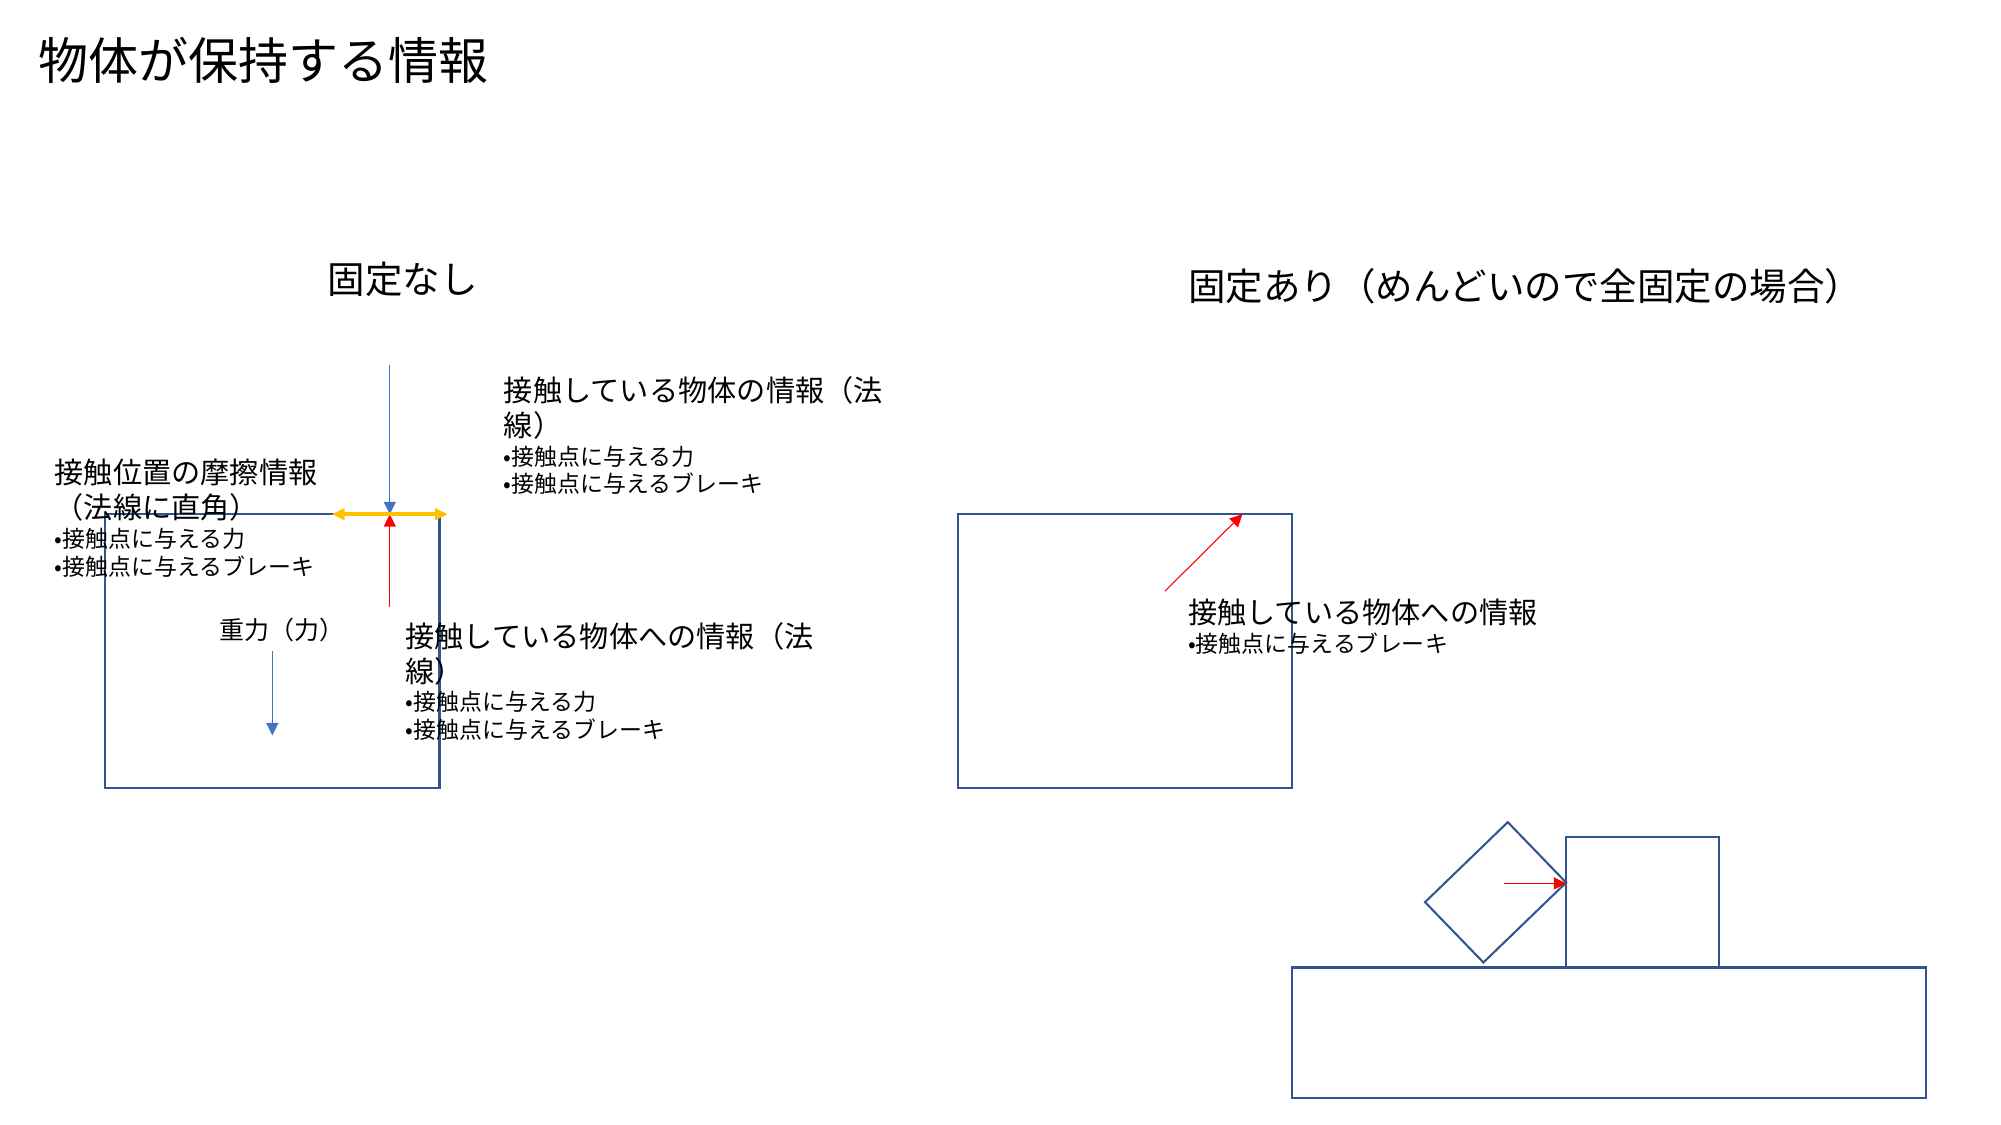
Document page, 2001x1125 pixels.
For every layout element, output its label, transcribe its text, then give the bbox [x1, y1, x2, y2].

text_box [1164, 514, 1243, 592]
text_box 物体が保持する情報 [24, 21, 521, 97]
text_box [957, 513, 1293, 789]
text_box 固定なし [312, 248, 674, 309]
text_box [1291, 966, 1927, 1099]
text_box [1565, 836, 1720, 966]
text_box 接触している物体への情報（法線） ・接触点に与える力 ・接触点に与えるブレーキ [390, 610, 841, 751]
text_box 接触している物体への情報 ・接触点に与えるブレーキ [1173, 587, 1624, 665]
text_box [104, 516, 441, 789]
text_box [1423, 820, 1568, 964]
text_box 重力（力） [204, 607, 377, 652]
text_box 接触している物体の情報（法線） ・接触点に与える力 ・接触点に与えるブレーキ [489, 365, 940, 505]
text_box 固定あり（めんどいので全固定の場合） [1173, 256, 1912, 316]
text_box 接触位置の摩擦情報（法線に直角） ・接触点に与える力 ・接触点に与えるブレーキ [39, 447, 349, 587]
